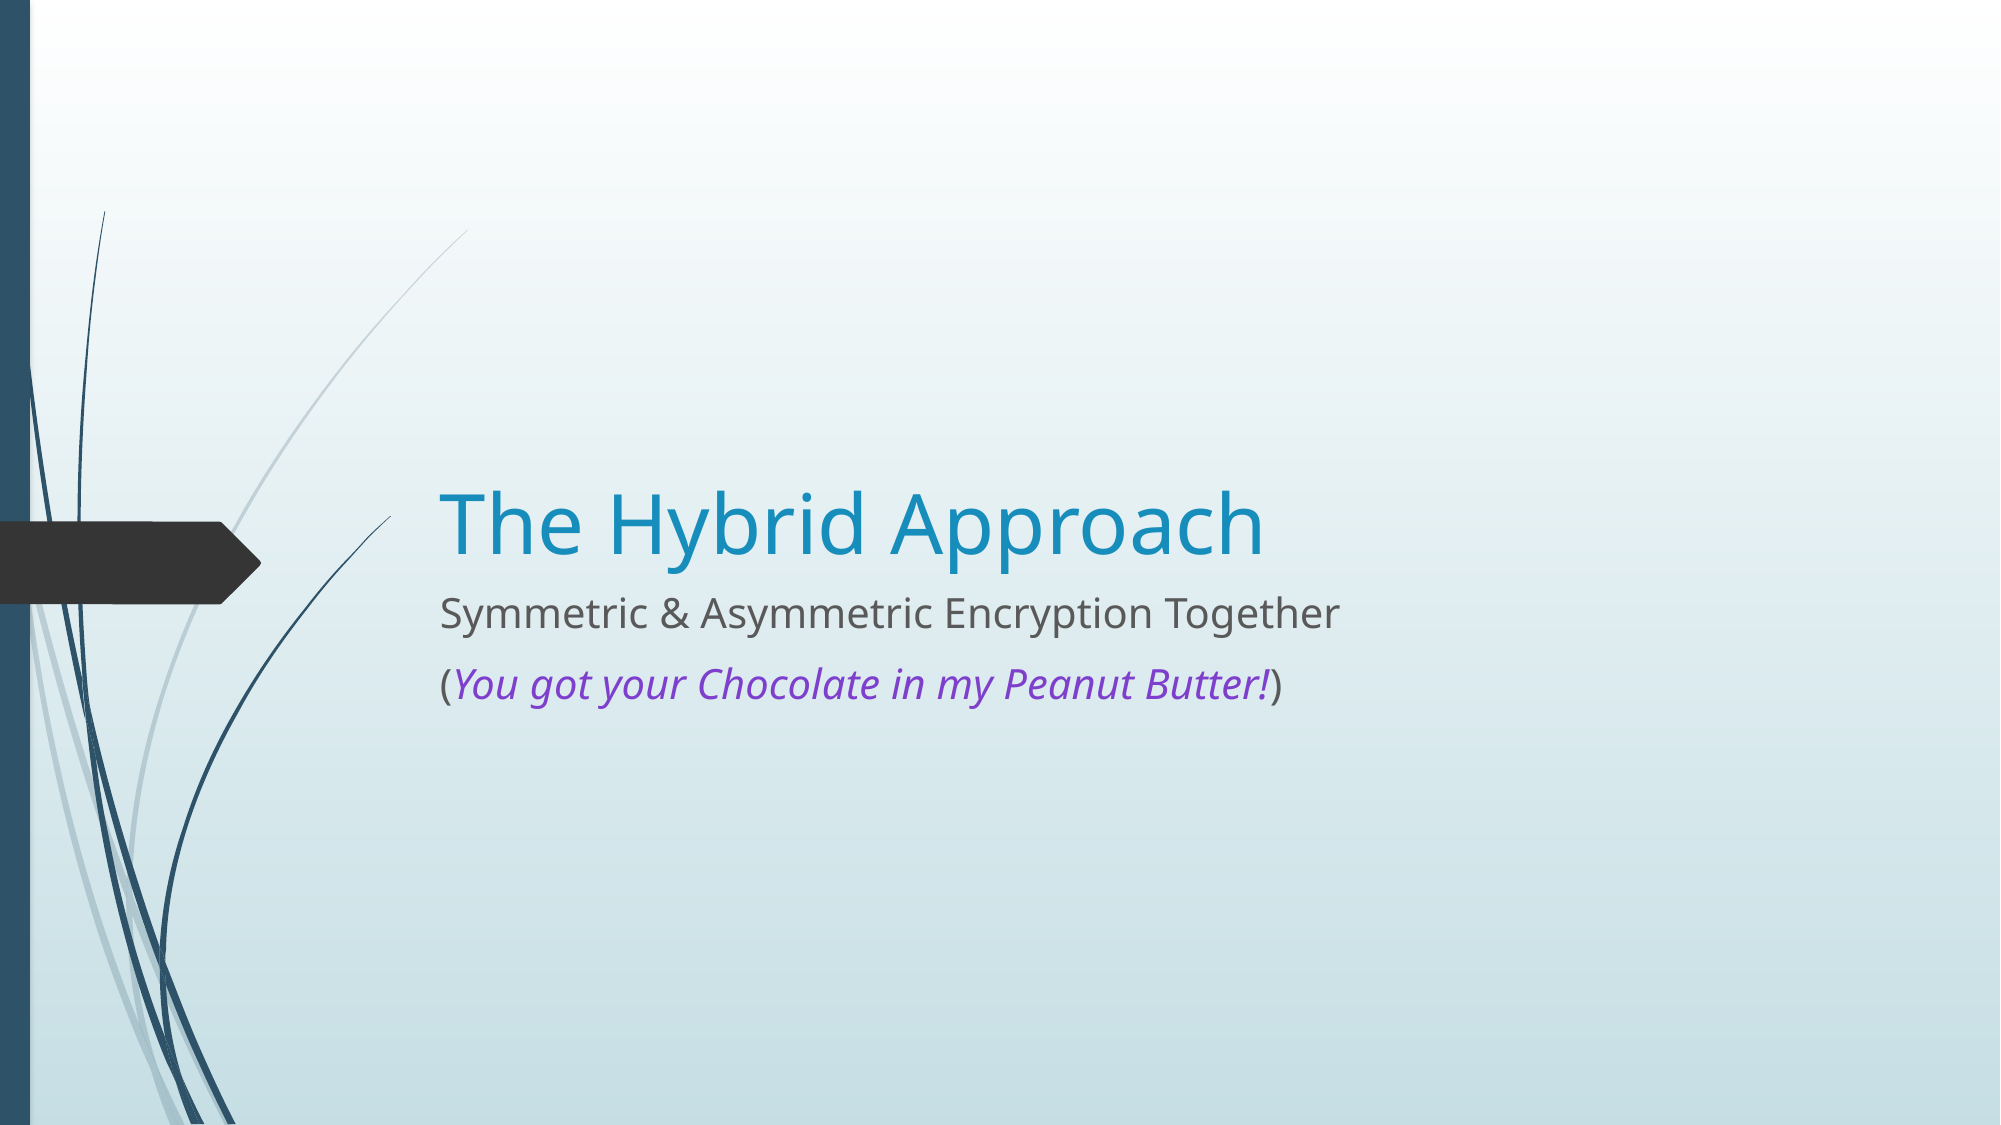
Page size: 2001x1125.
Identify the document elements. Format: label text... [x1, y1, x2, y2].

list Symmetric & Asymmetric Encryption Together (You got your Chocolate in my Peanut Butter!) [424, 579, 1888, 721]
title The Hybrid Approach [424, 337, 1888, 579]
